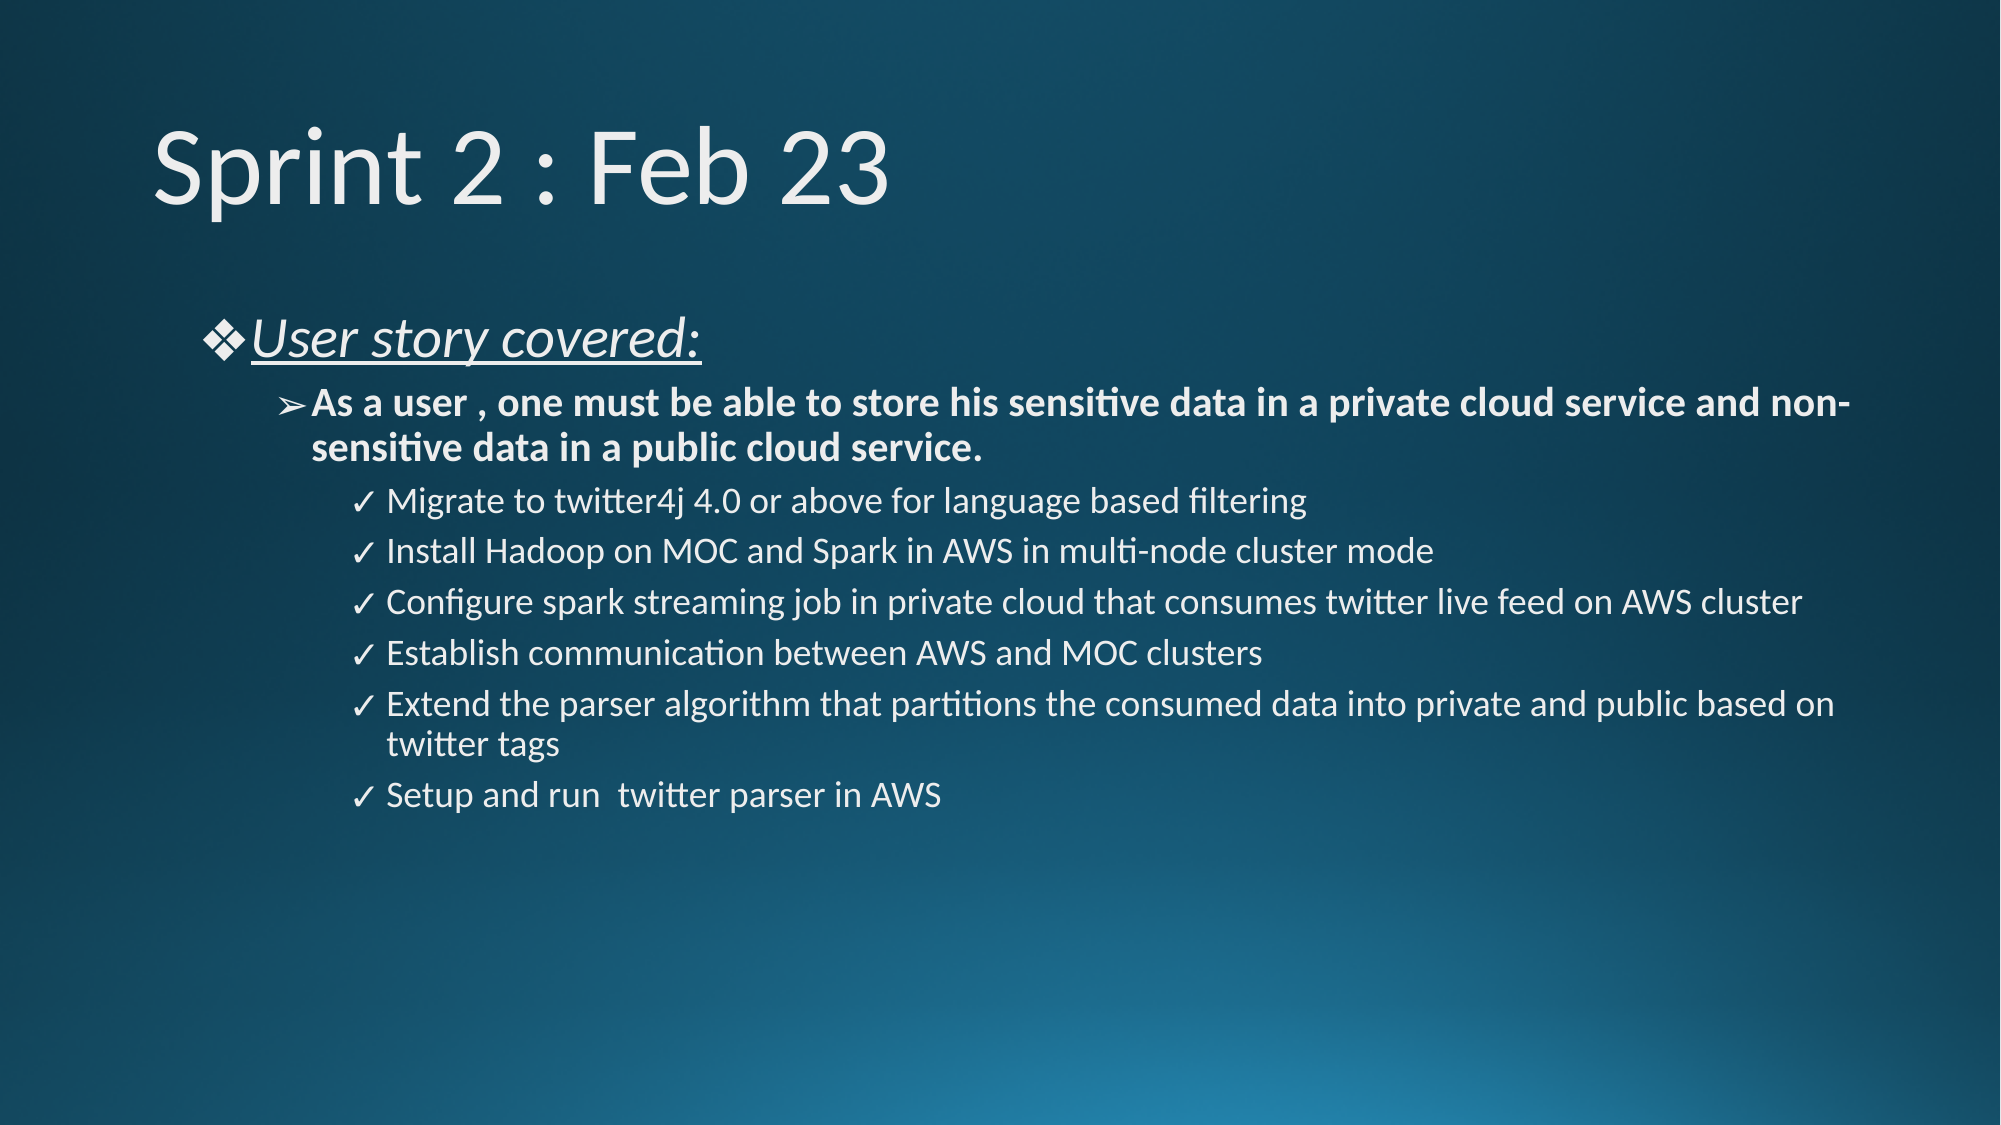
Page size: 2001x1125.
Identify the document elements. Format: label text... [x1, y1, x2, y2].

picture [0, 0, 2001, 1125]
title Sprint 2 : Feb 23 [137, 59, 1863, 278]
list User story covered: As a user , one must be able to store his sensitive data in a private cloud service and non-sensitive data in a public cloud service. Migrate to twitter4j 4.0 or above for language based filtering Install Hadoop on MOC and Spark in AWS in multi-node cluster mode Configure spark streaming job in private cloud that consumes twitter live feed on AWS cluster Establish communication between AWS and MOC clusters Extend the parser algorithm that partitions the consumed data into private and public based on twitter tags Setup and run twitter parser in AWS [183, 299, 1908, 1046]
